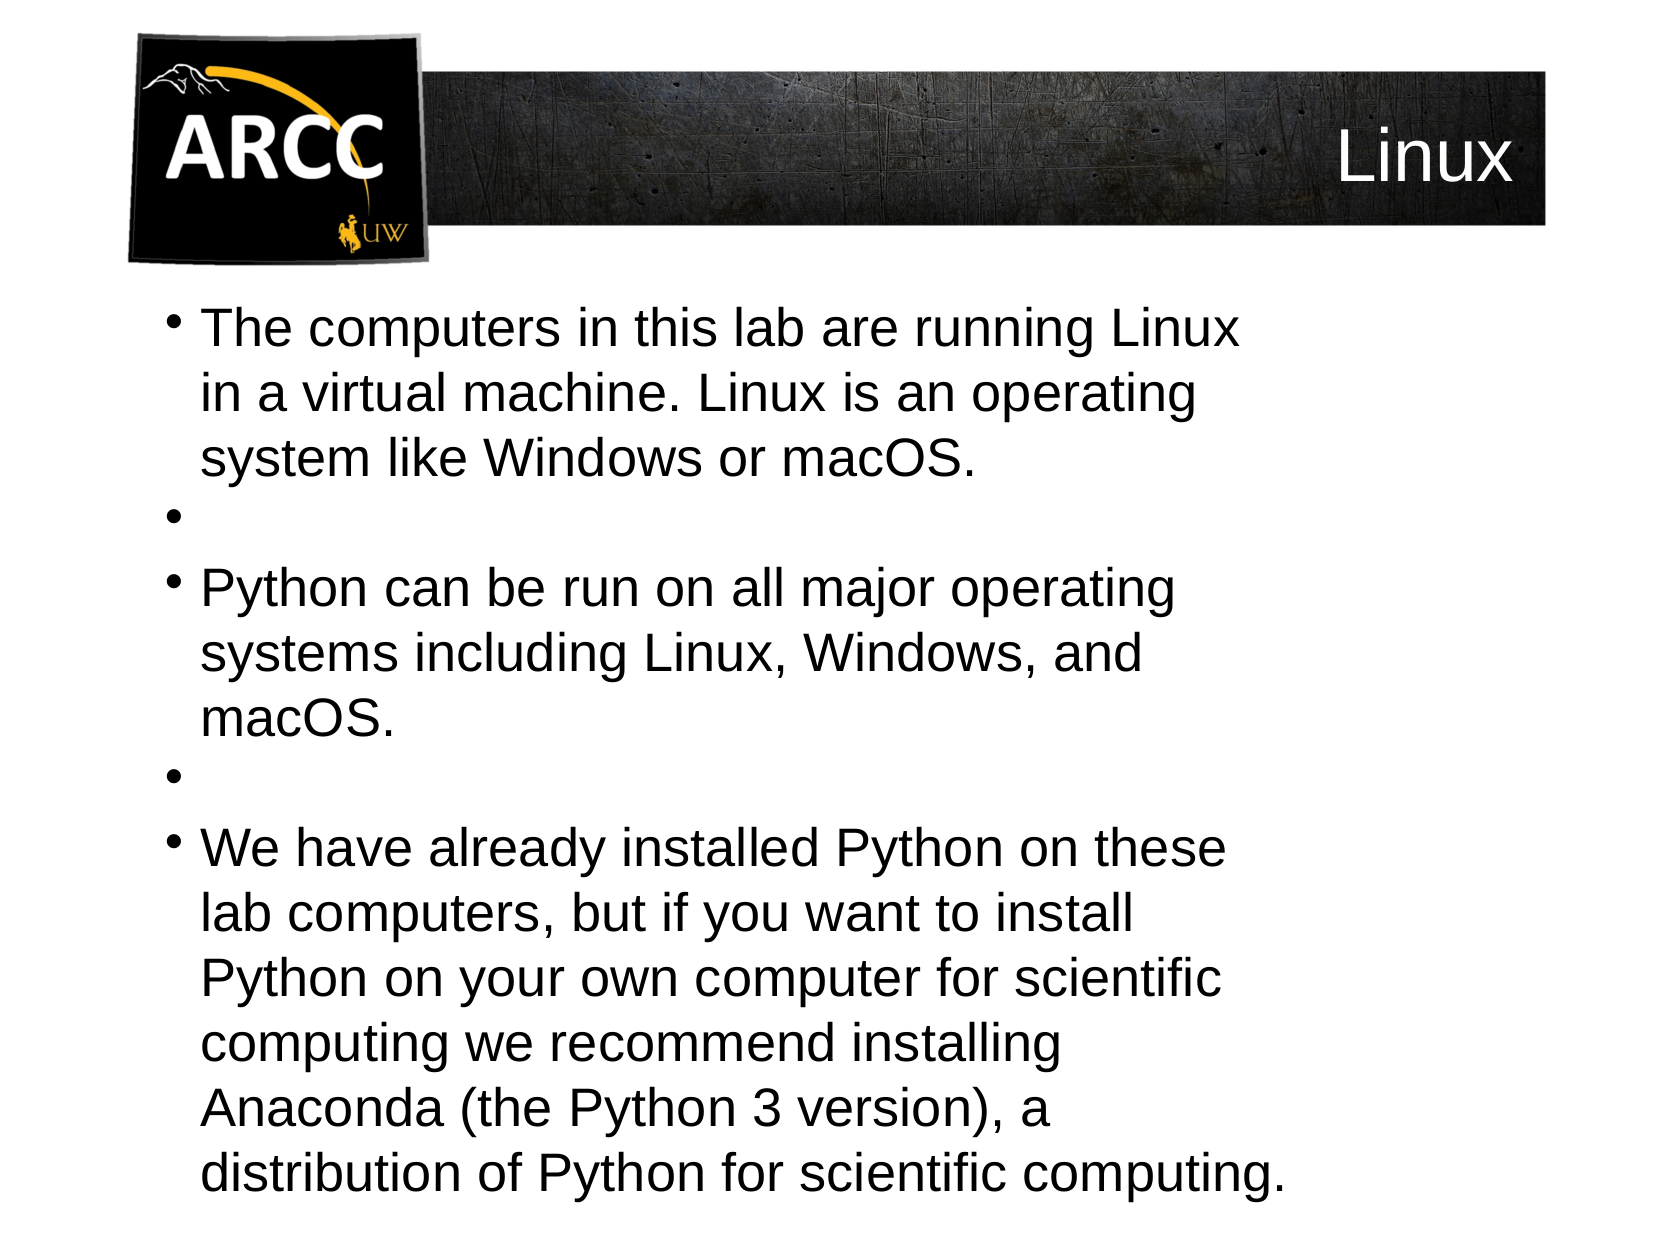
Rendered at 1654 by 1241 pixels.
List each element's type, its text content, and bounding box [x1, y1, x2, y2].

picture [48, 22, 1654, 274]
text_box The computers in this lab are running Linux in a virtual machine. Linux is an operating system like Windows or macOS. Python can be run on all major operating systems including Linux, Windows, and macOS. We have already installed Python on these lab computers, but if you want to install Python on your own computer for scientific computing we recommend installing Anaconda (the Python 3 version), a distribution of Python for scientific computing. [150, 285, 1305, 1148]
